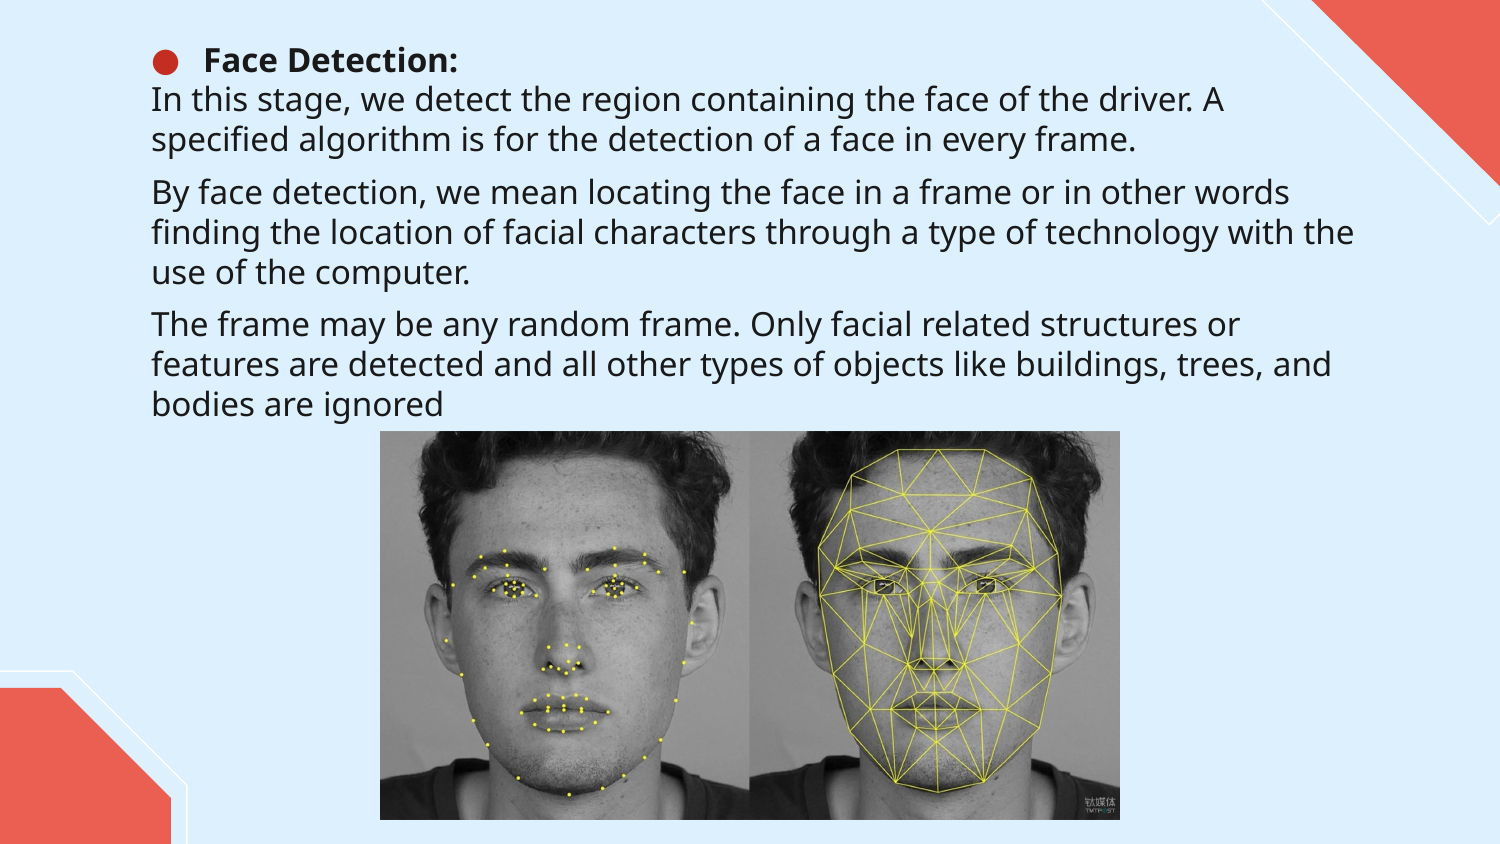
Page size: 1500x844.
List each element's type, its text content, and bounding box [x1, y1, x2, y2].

list Face Detection: In this stage, we detect the region containing the face of the driver. A specified algorithm is for the detection of a face in every frame. By face detection, we mean locating the face in a frame or in other words finding the location of facial characters through a type of technology with the use of the computer. The frame may be any random frame. Only facial related structures or features are detected and all other types of objects like buildings, trees, and bodies are ignored [113, 23, 1387, 399]
picture [379, 431, 1121, 821]
